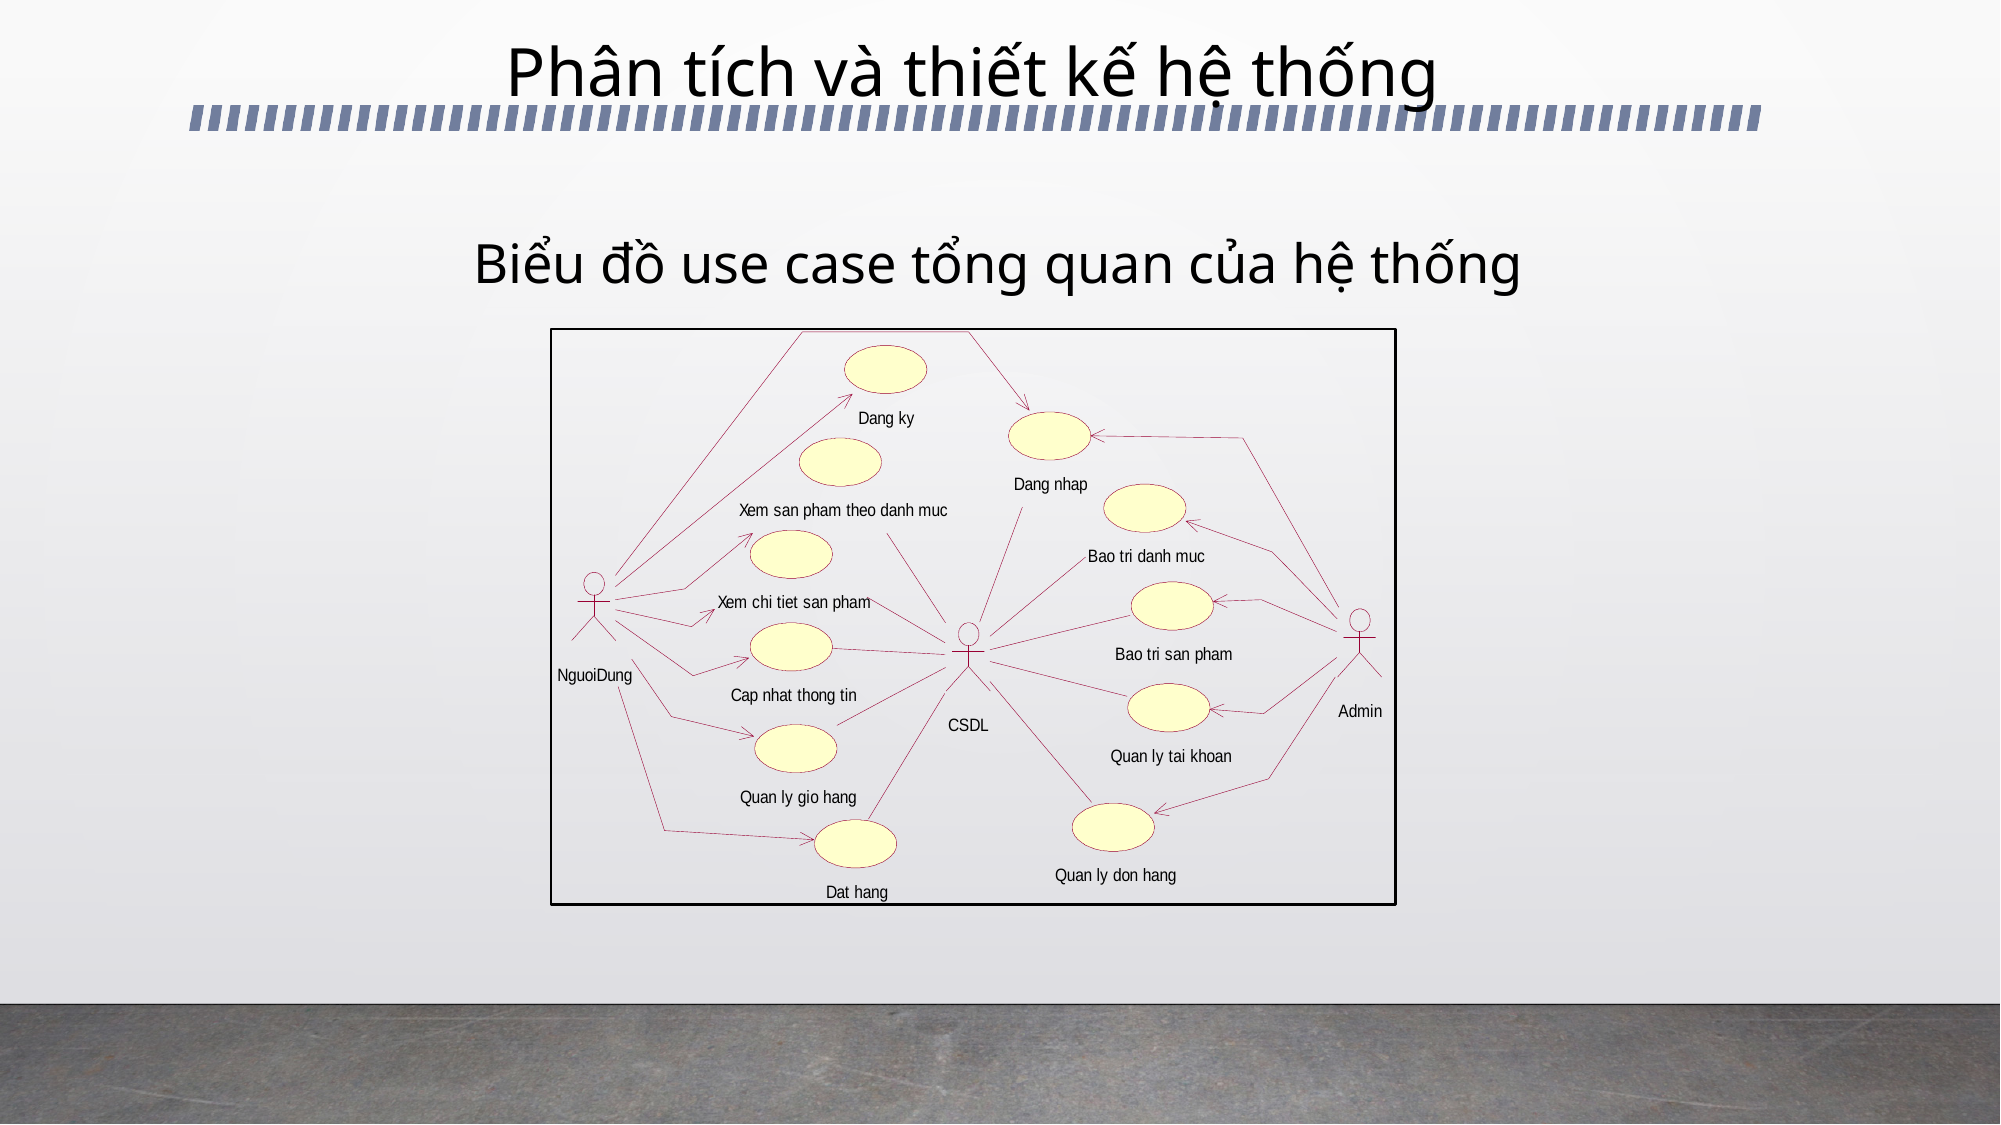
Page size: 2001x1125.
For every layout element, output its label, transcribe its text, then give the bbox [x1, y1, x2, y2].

title Phân tích và thiết kế hệ thống [185, 31, 1762, 205]
picture [0, 1004, 2000, 1124]
list Biểu đồ use case tổng quan của hệ thống [53, 221, 1944, 381]
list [551, 329, 1395, 904]
